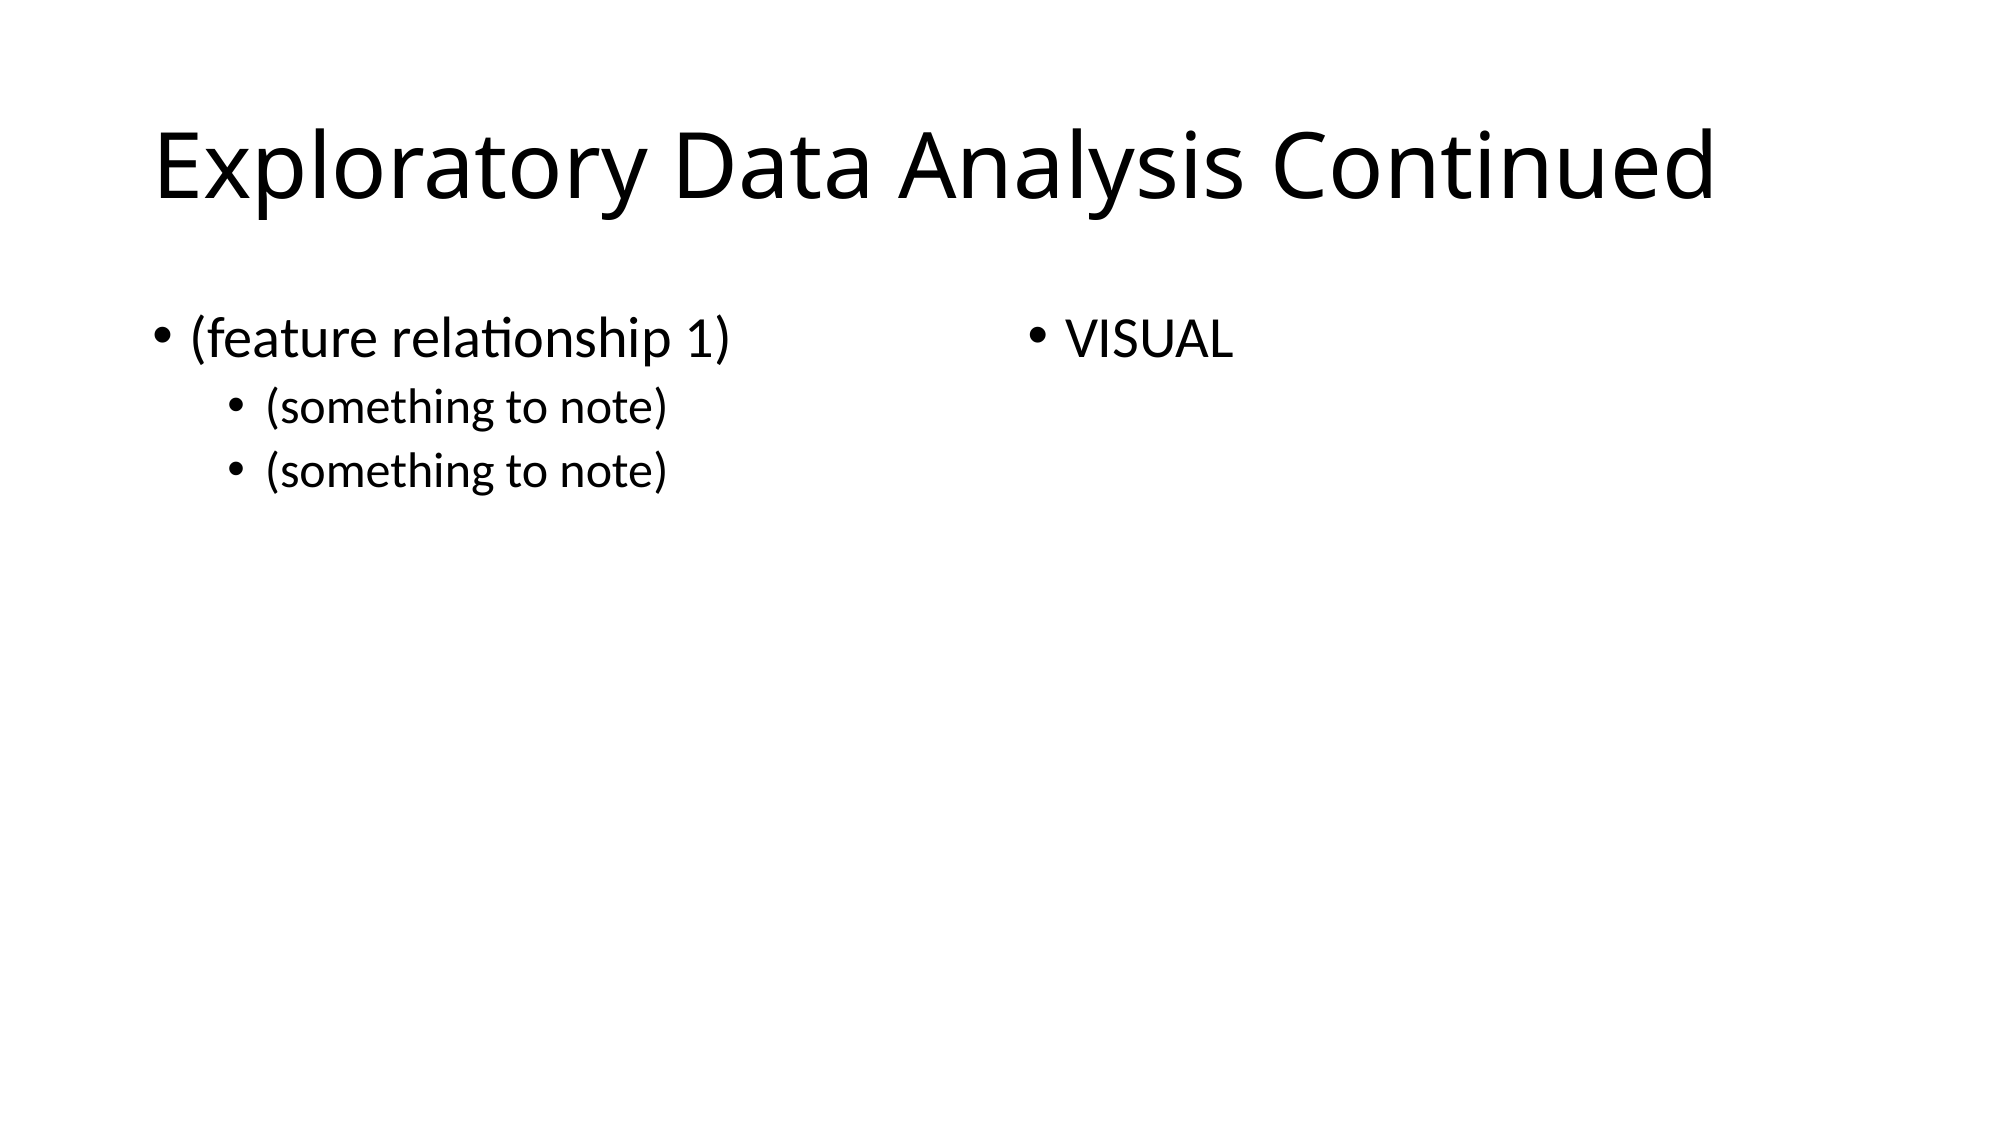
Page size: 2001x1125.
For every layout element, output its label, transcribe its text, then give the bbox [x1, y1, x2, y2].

list (feature relationship 1) (something to note) (something to note) [137, 299, 988, 1014]
title Exploratory Data Analysis Continued [137, 59, 1863, 278]
list VISUAL [1012, 299, 1863, 1014]
